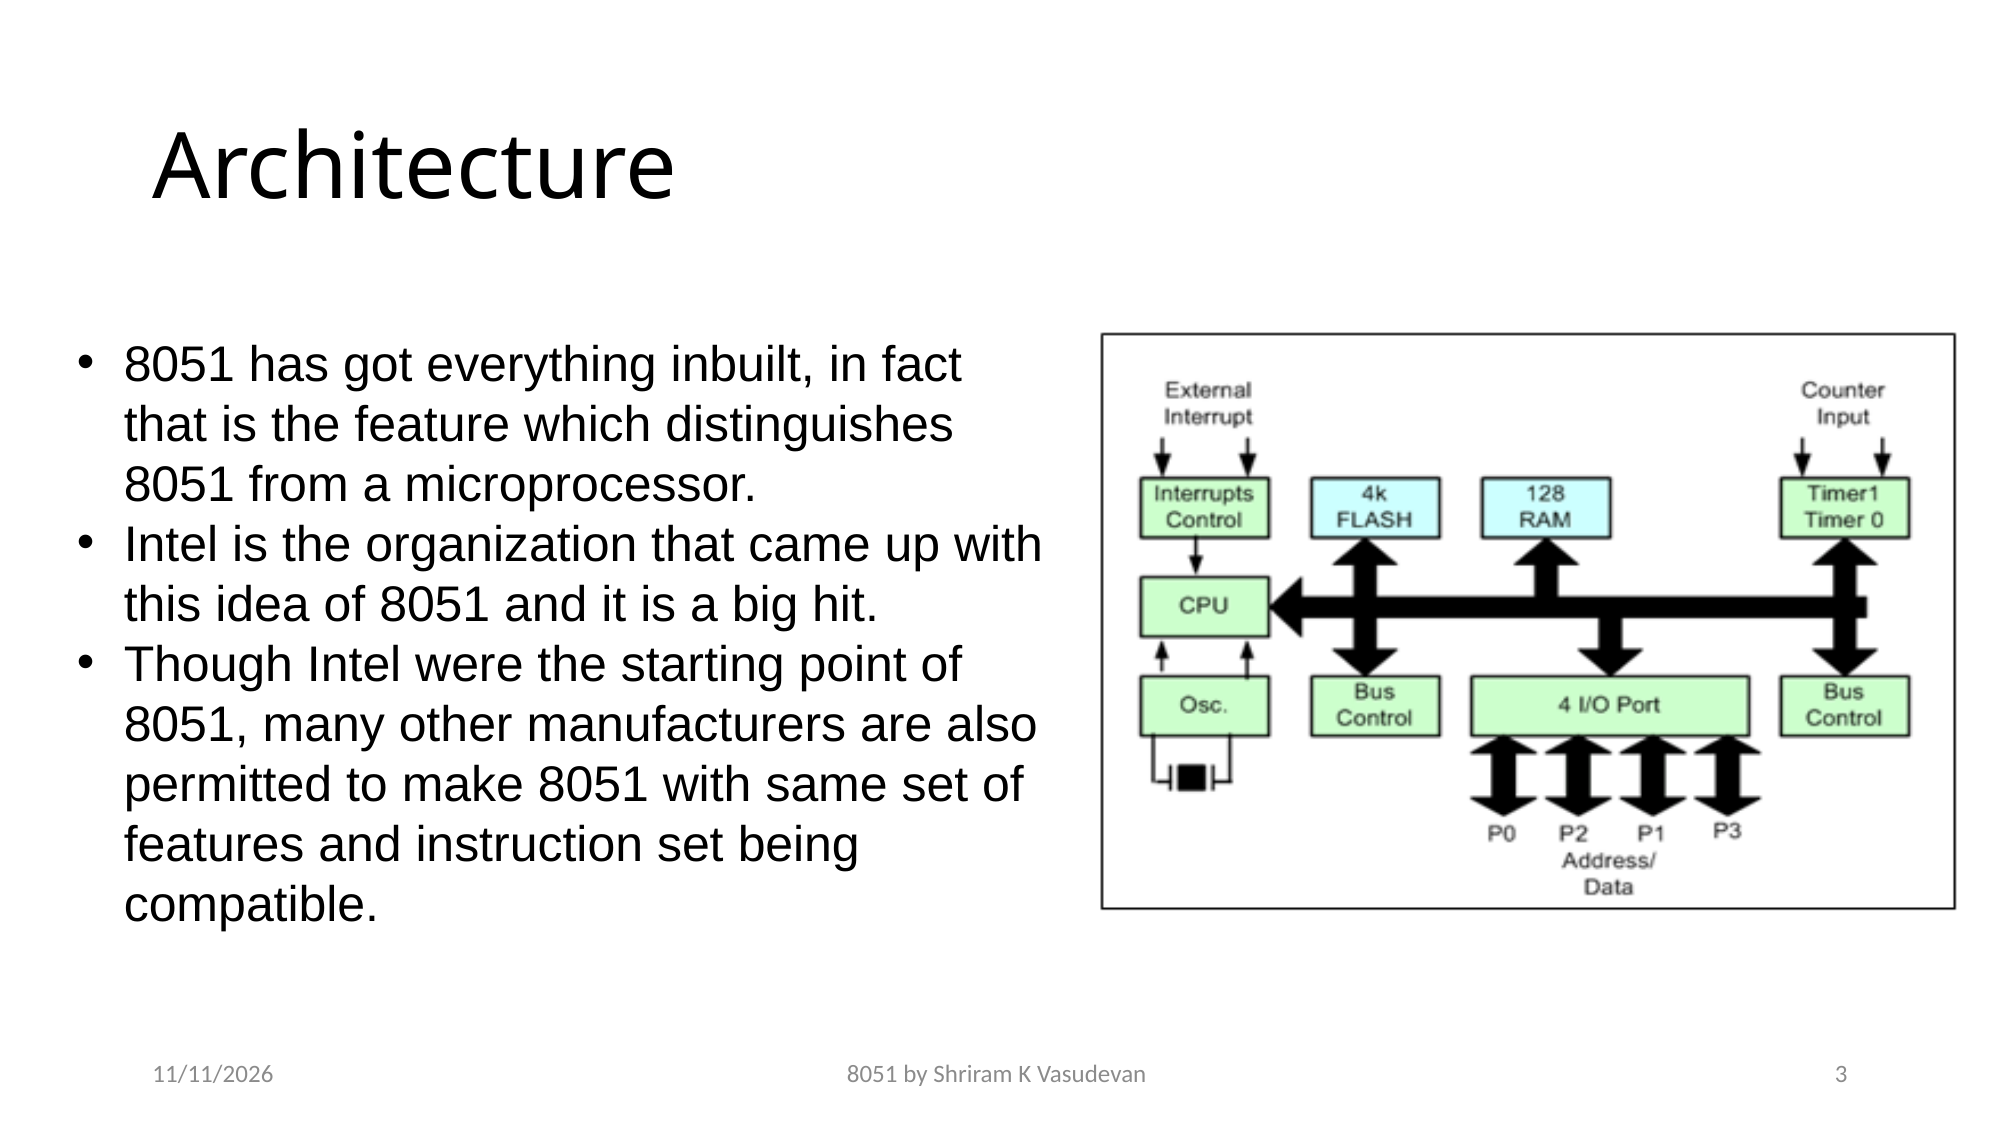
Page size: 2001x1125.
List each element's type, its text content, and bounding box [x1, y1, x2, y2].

text_box 8051 has got everything inbuilt, in fact that is the feature which distinguishes 8051 from a microprocessor. Intel is the organization that came up with this idea of 8051 and it is a big hit. Though Intel were the starting point of 8051, many other manufacturers are also permitted to make 8051 with same set of features and instruction set being compatible. [62, 323, 1062, 939]
picture [1081, 323, 1977, 925]
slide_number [137, 1042, 588, 1103]
slide_number 3 [1412, 1042, 1863, 1103]
footer 8051 by Shriram K Vasudevan [662, 1042, 1338, 1103]
title Architecture [137, 59, 1863, 278]
